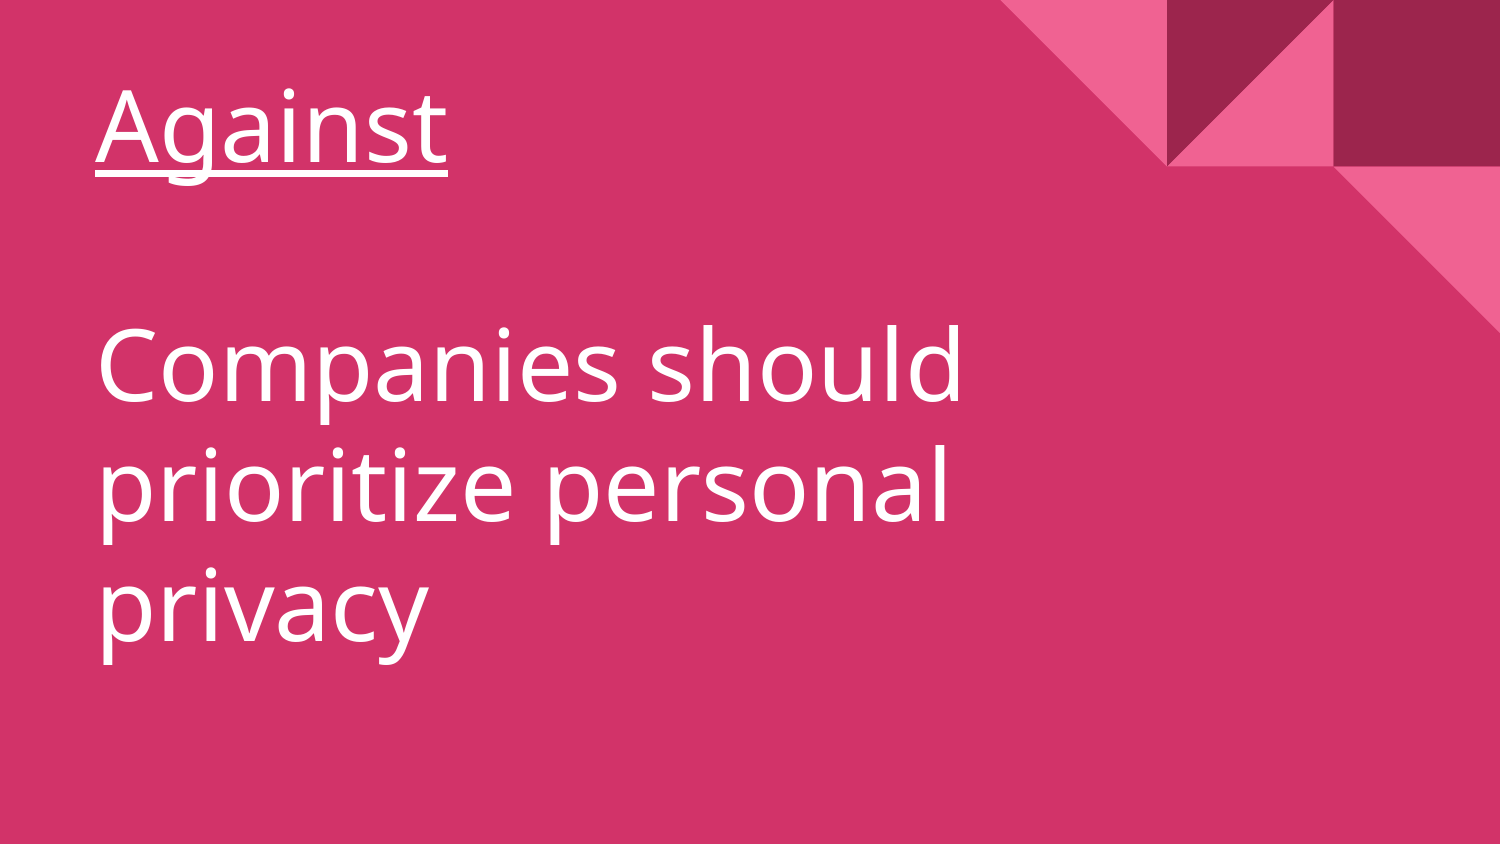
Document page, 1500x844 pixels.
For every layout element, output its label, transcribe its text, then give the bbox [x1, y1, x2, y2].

title Against Companies should prioritize personal privacy [80, 86, 1003, 758]
